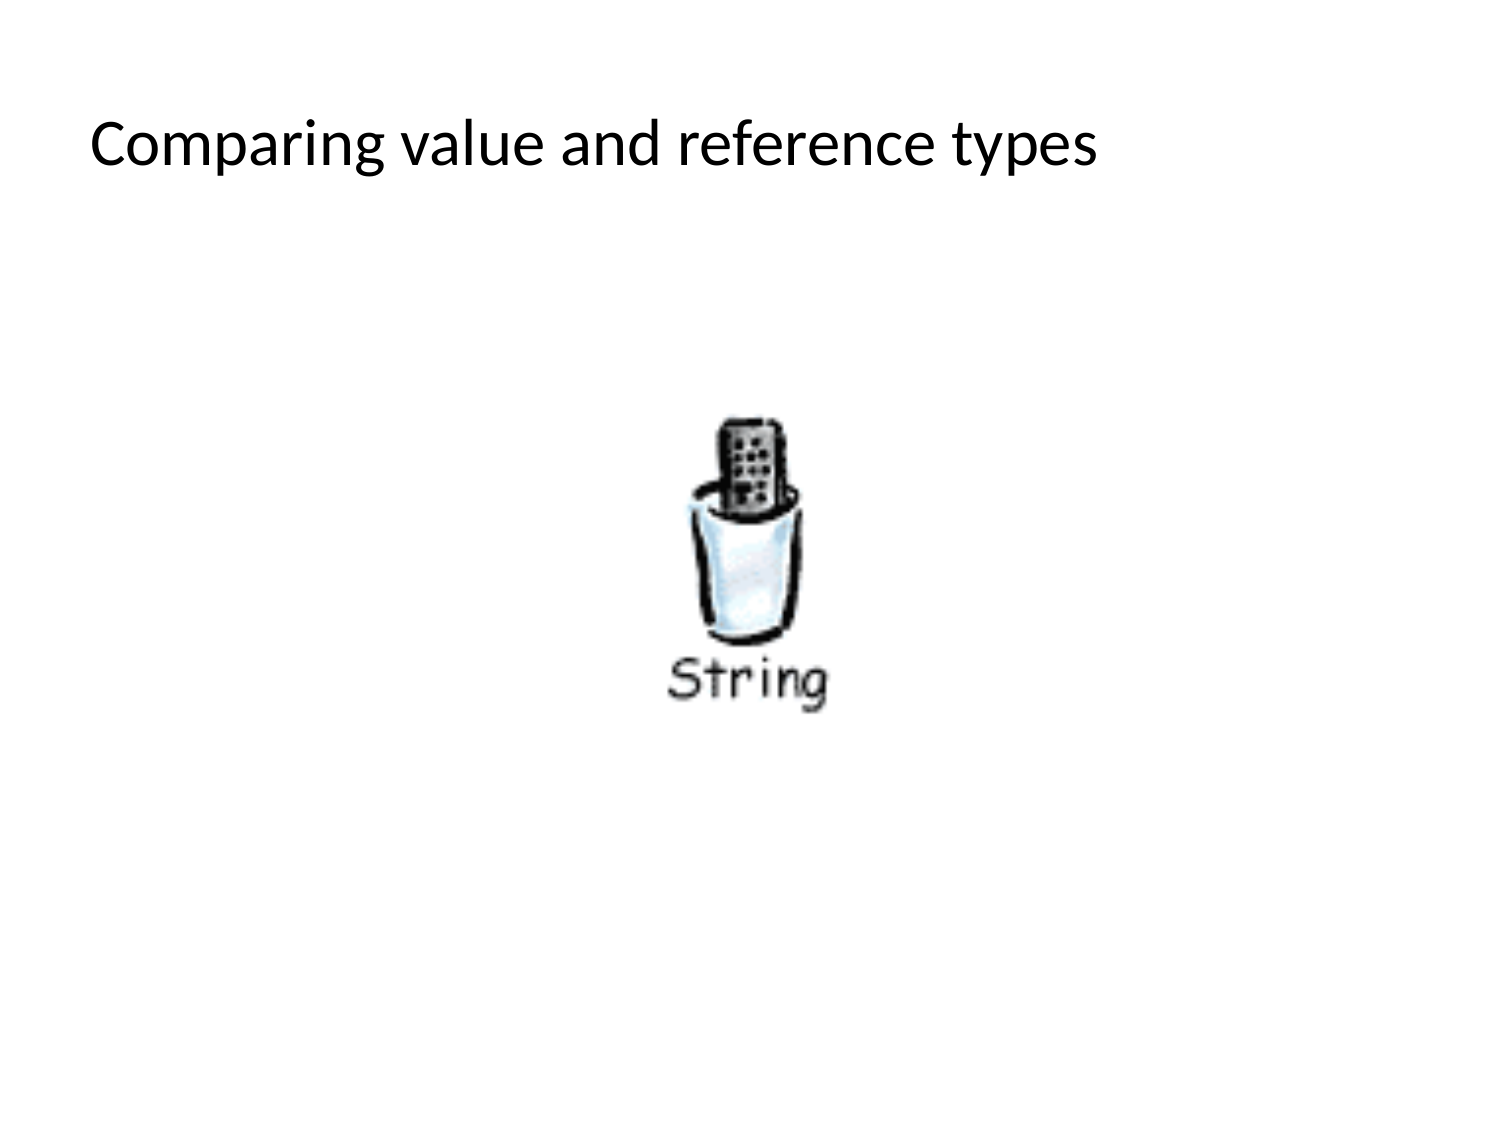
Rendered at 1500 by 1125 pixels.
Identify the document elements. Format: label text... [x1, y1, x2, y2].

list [662, 412, 839, 722]
title Comparing value and reference types [75, 45, 1425, 233]
